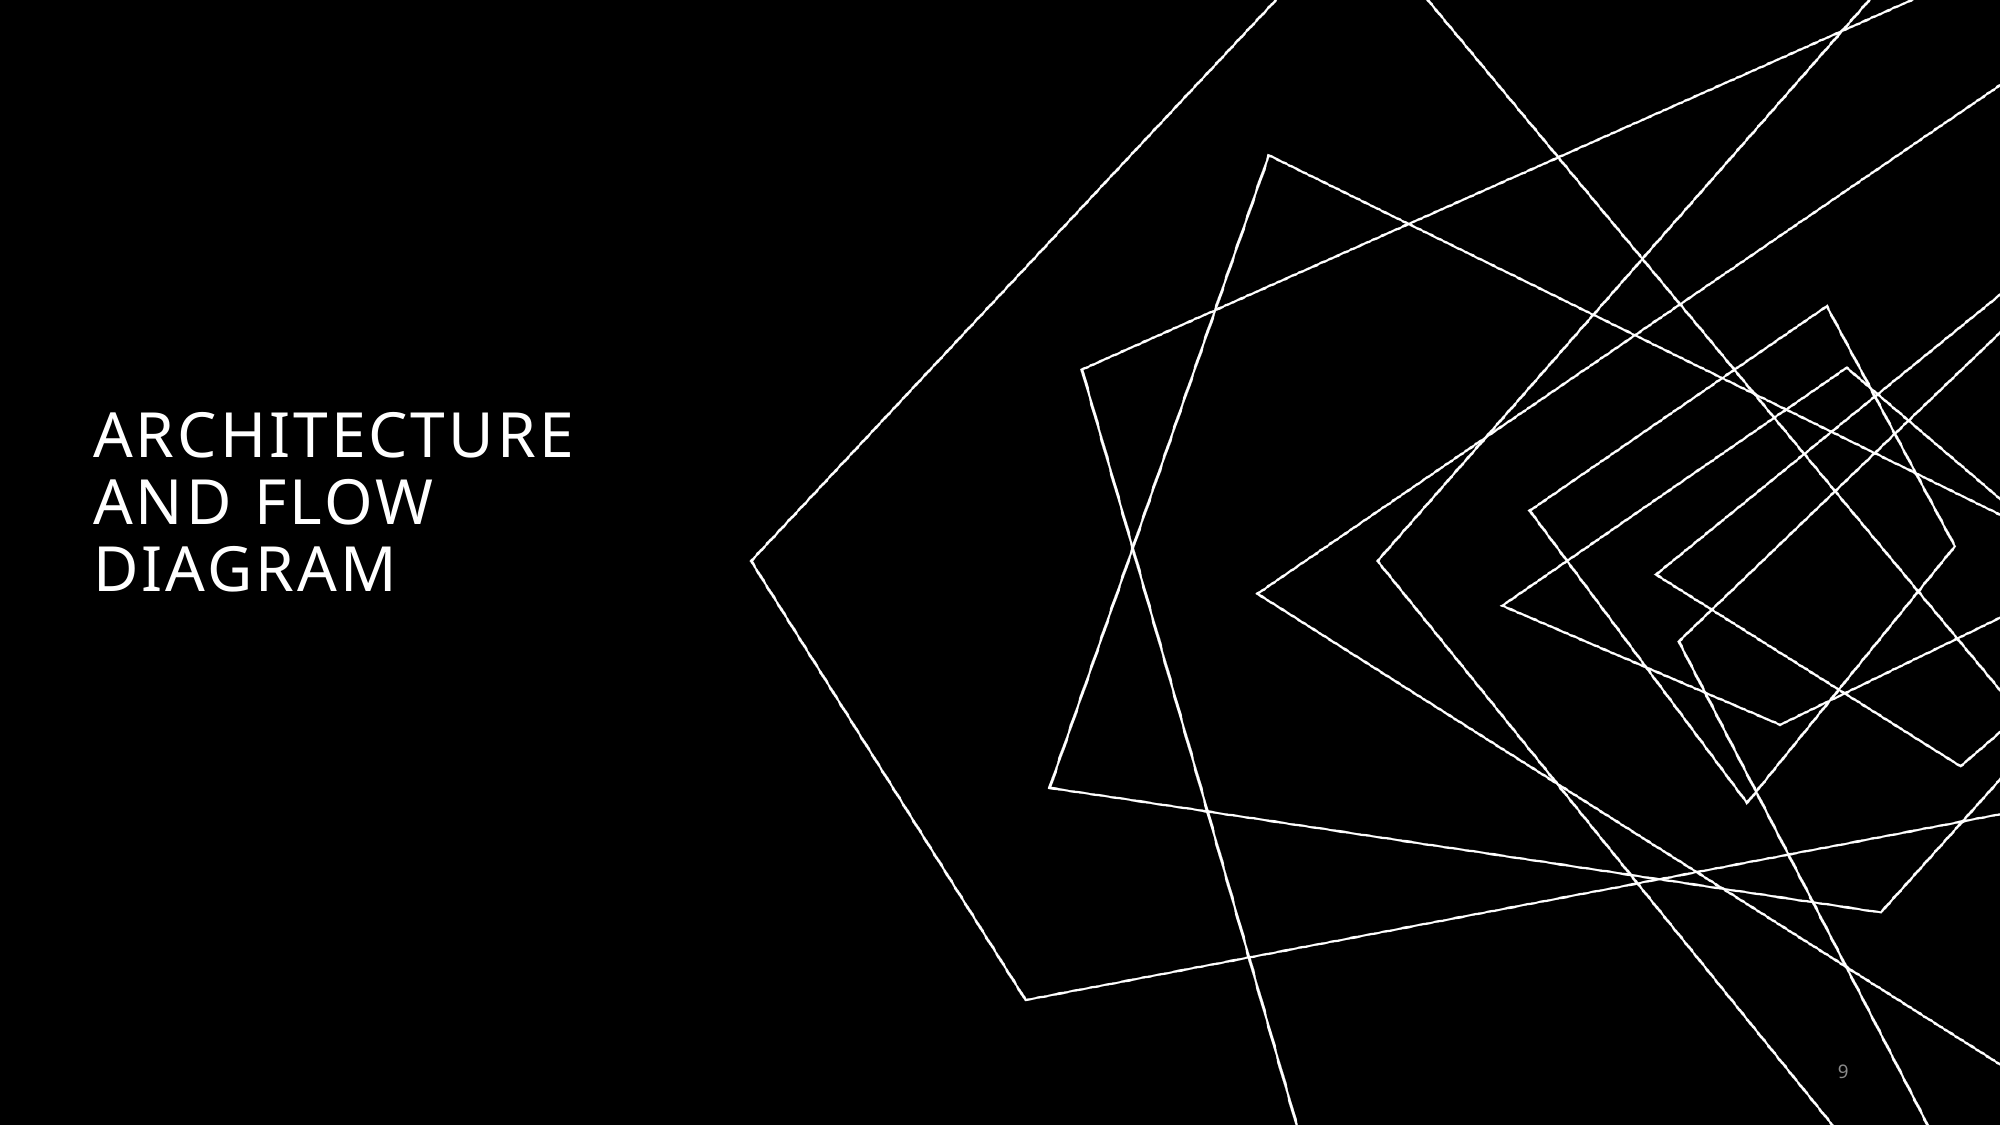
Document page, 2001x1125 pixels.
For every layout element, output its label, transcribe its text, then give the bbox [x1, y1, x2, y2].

title ARCHITECTURE AND FLOW DIAGRAM [78, 395, 728, 613]
picture [693, 0, 2000, 1125]
slide_number 9 [1701, 1042, 1864, 1103]
